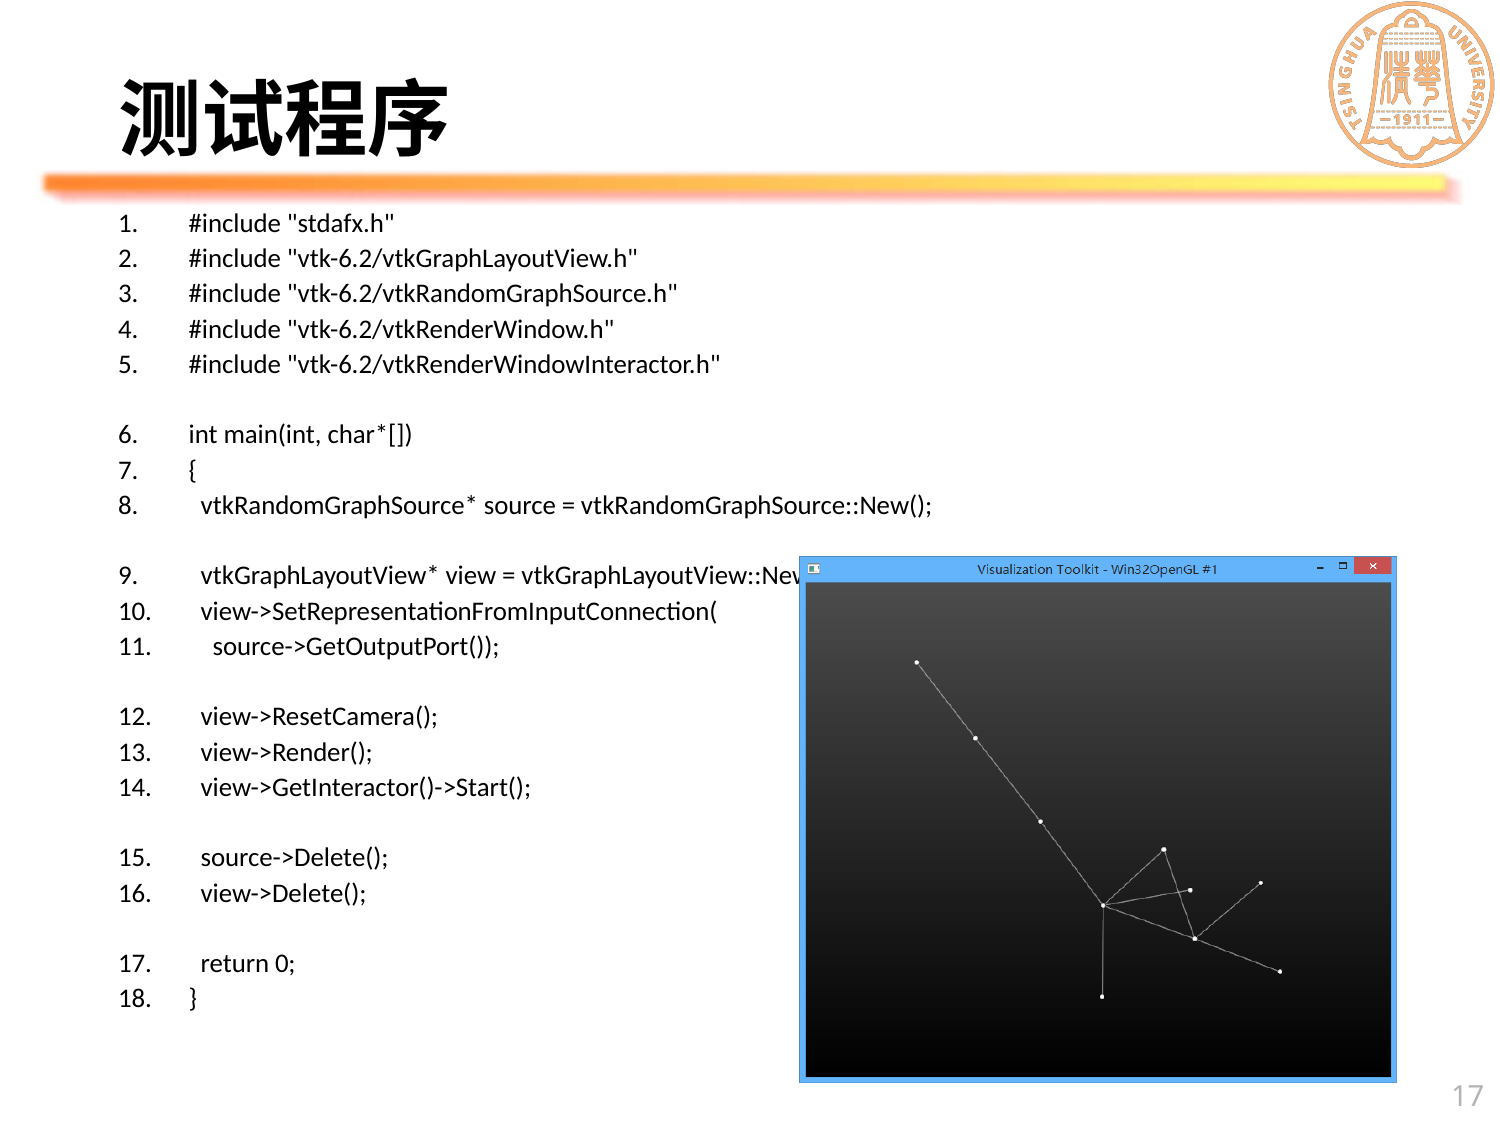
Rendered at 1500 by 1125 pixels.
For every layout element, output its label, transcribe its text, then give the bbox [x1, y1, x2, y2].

slide_number 17 [1187, 1070, 1500, 1125]
title 测试程序 [103, 59, 1397, 187]
picture [799, 556, 1397, 1083]
picture [28, 0, 1496, 205]
list #include "stdafx.h" #include "vtk-6.2/vtkGraphLayoutView.h" #include "vtk-6.2/vtkRandomGraphSource.h" #include "vtk-6.2/vtkRenderWindow.h" #include "vtk-6.2/vtkRenderWindowInteractor.h" int main(int, char*[]) { vtkRandomGraphSource* source = vtkRandomGraphSource::New(); vtkGraphLayoutView* view = vtkGraphLayoutView::New(); view->SetRepresentationFromInputConnection( source->GetOutputPort()); view->ResetCamera(); view->Render(); view->GetInteractor()->Start(); source->Delete(); view->Delete(); return 0; } [103, 194, 1397, 1033]
